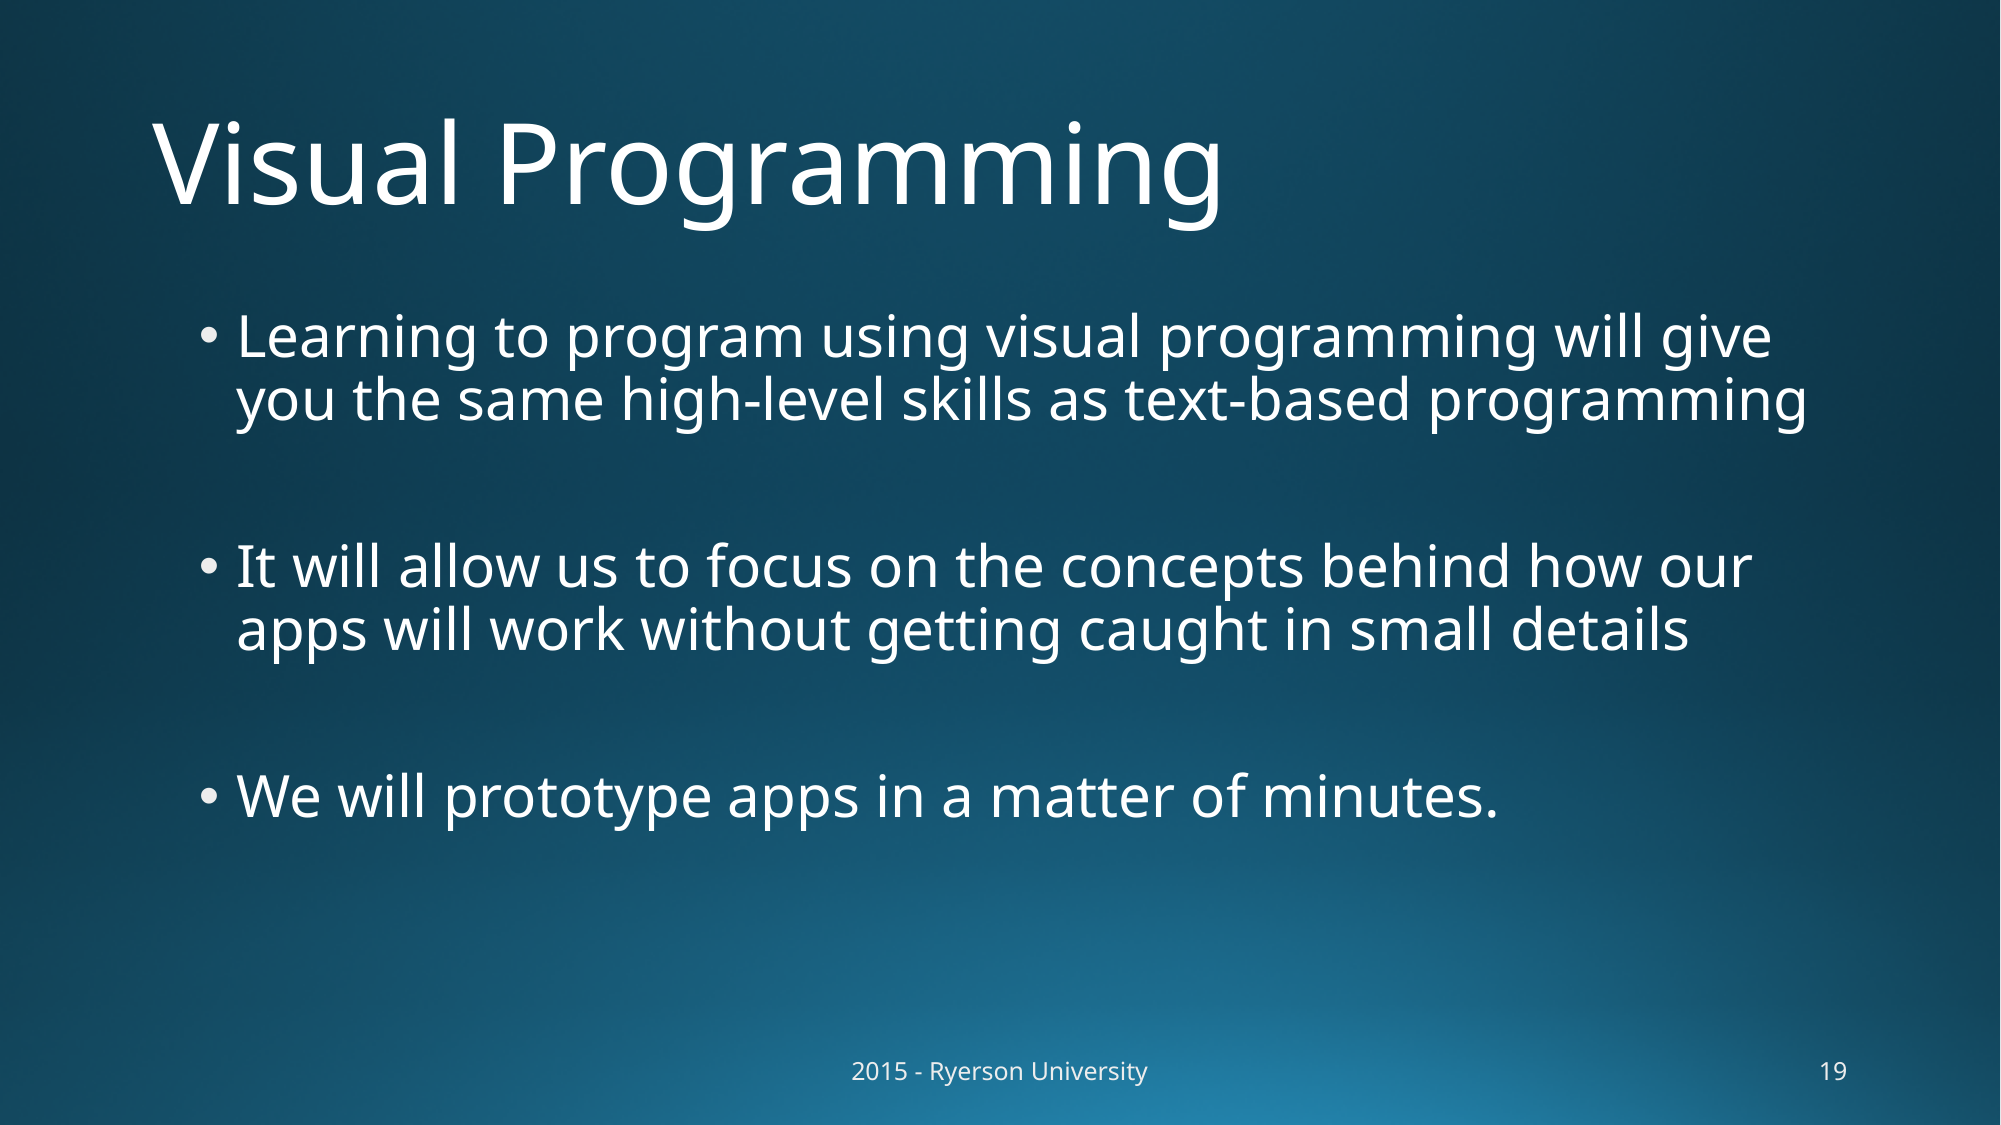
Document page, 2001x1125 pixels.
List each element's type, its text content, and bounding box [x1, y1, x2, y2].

slide_number 19 [1412, 1042, 1863, 1103]
list Learning to program using visual programming will give you the same high-level skills as text-based programming It will allow us to focus on the concepts behind how our apps will work without getting caught in small details We will prototype apps in a matter of minutes. [183, 299, 1863, 1014]
picture [0, 0, 2001, 1125]
footer 2015 - Ryerson University [662, 1042, 1338, 1103]
title Visual Programming [137, 59, 1863, 278]
